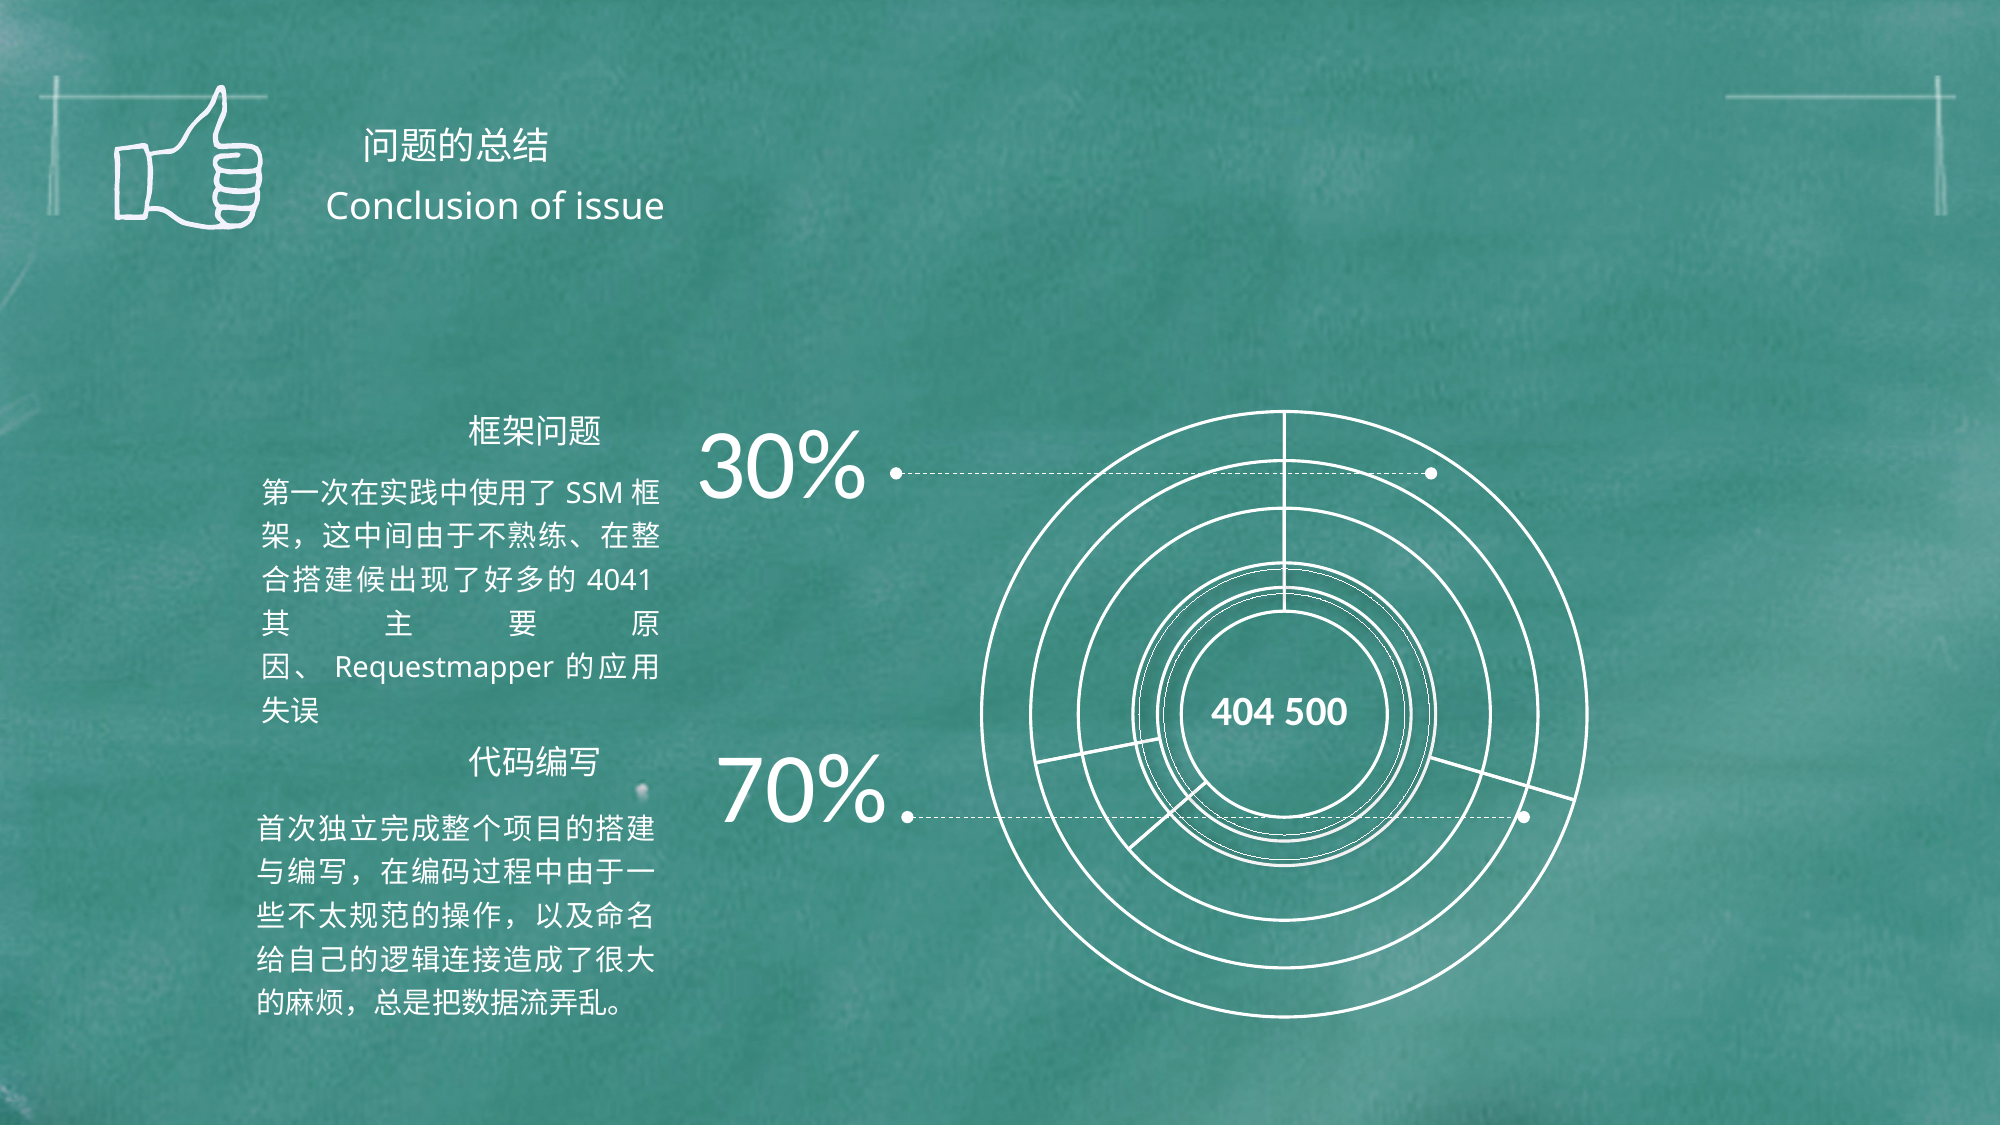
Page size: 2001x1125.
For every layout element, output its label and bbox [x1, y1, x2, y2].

picture [0, 0, 2000, 1125]
text_box [83, 70, 908, 236]
text_box [226, 398, 1758, 1030]
